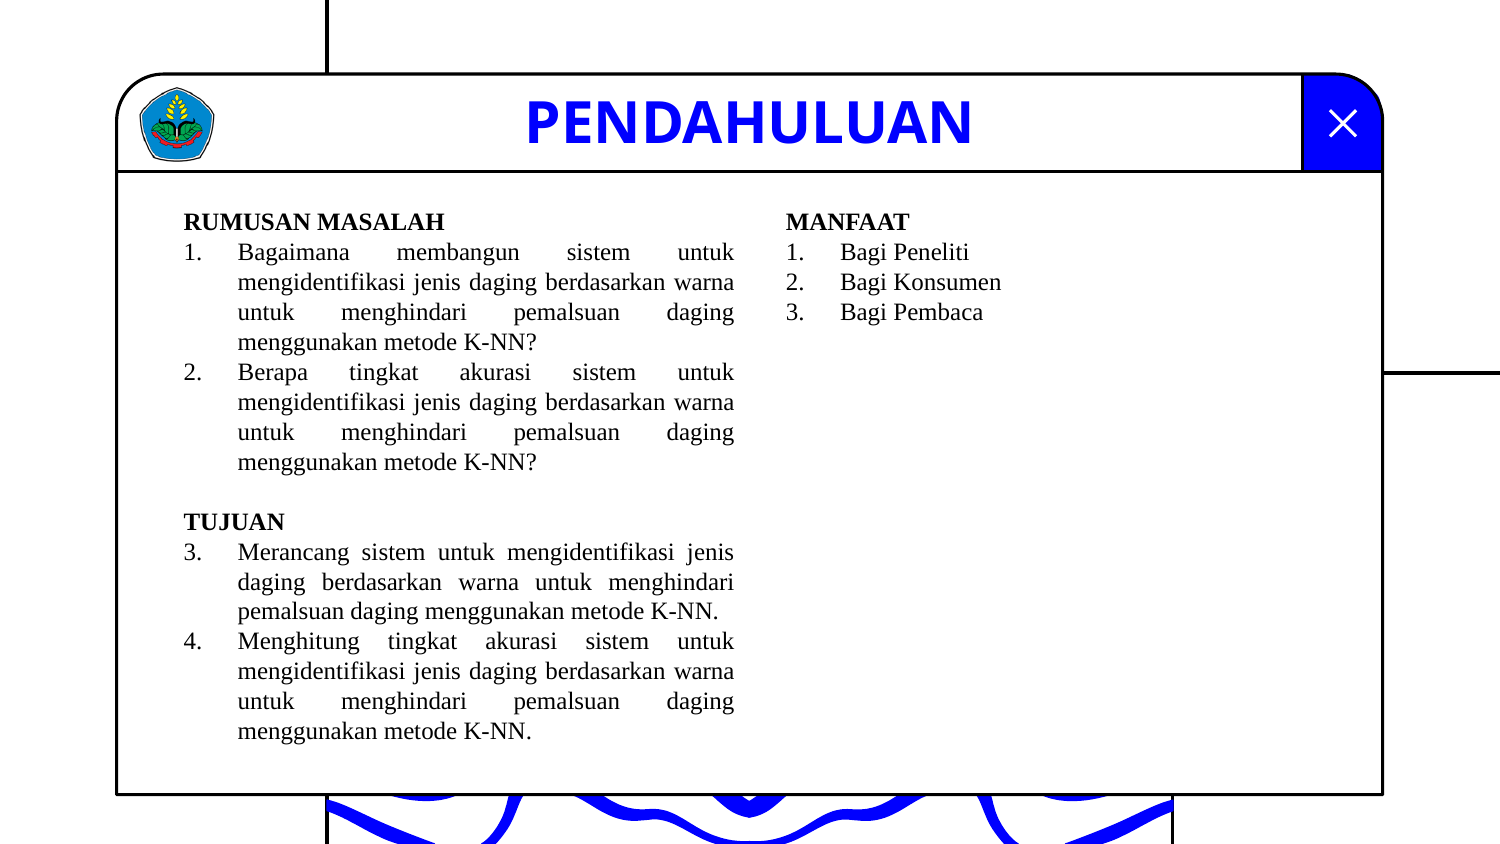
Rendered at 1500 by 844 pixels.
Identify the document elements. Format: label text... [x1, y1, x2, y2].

title PENDAHULUAN [220, 96, 1383, 144]
title PENDAHULUAN [116, 96, 131, 144]
subtitle RUMUSAN MASALAH Bagaimana membangun sistem untuk mengidentifikasi jenis daging berdasarkan warna untuk menghindari pemalsuan daging menggunakan metode K-NN? Berapa tingkat akurasi sistem untuk mengidentifikasi jenis daging berdasarkan warna untuk menghindari pemalsuan daging menggunakan metode K-NN? TUJUAN Merancang sistem untuk mengidentifikasi jenis daging berdasarkan warna untuk menghindari pemalsuan daging menggunakan metode K-NN. Menghitung tingkat akurasi sistem untuk mengidentifikasi jenis daging berdasarkan warna untuk menghindari pemalsuan daging menggunakan metode K-NN. [147, 190, 750, 689]
subtitle MANFAAT Bagi Peneliti Bagi Konsumen Bagi Pembaca [750, 190, 1353, 689]
picture [136, 85, 216, 165]
